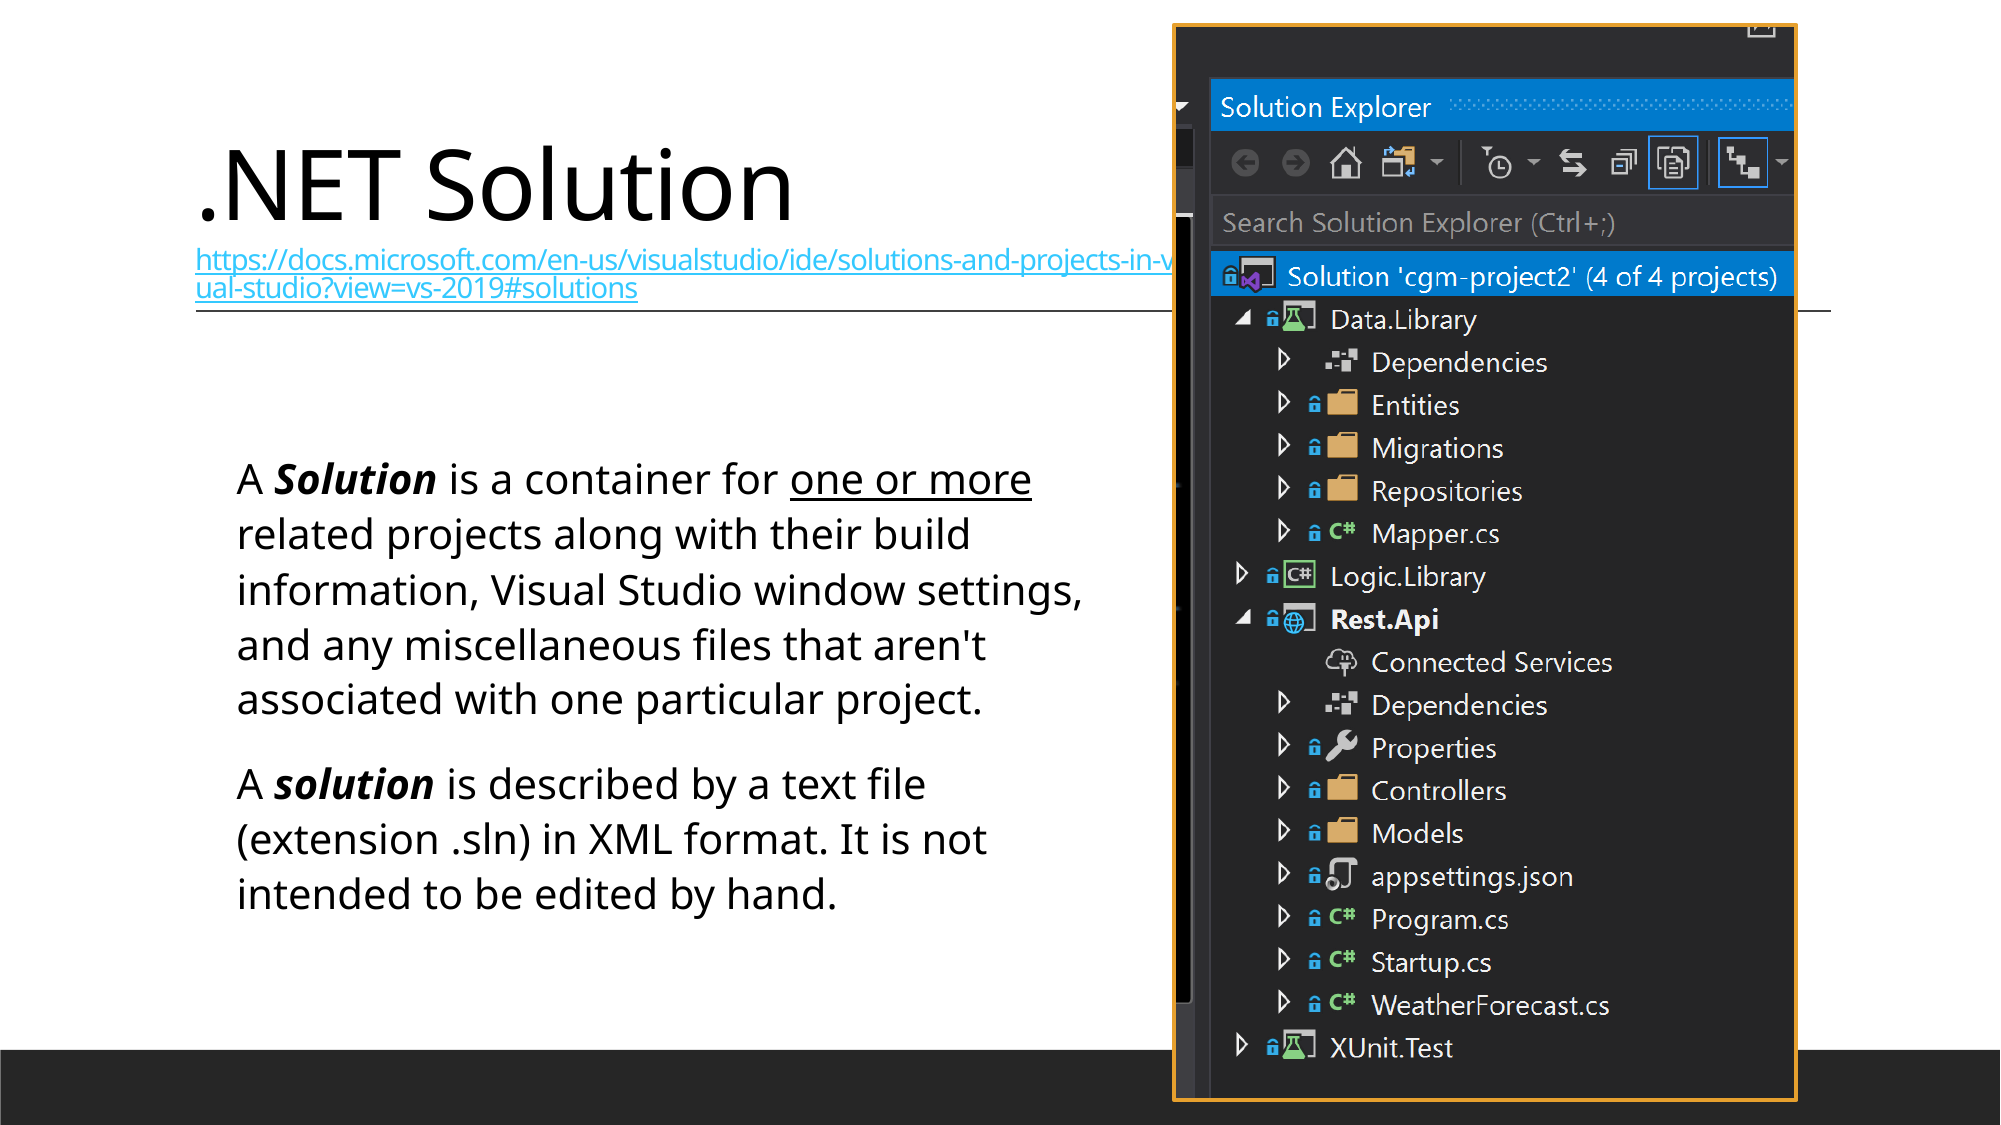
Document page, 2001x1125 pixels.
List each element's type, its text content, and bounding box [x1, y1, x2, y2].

list A Solution is a container for one or more related projects along with their build information, Visual Studio window settings, and any miscellaneous files that aren't associated with one particular project. A solution is described by a text file (extension .sln) in XML format. It is not intended to be edited by hand. [236, 310, 1133, 1056]
title .NET Solution https://docs.microsoft.com/en-us/visualstudio/ide/solutions-and-projects-in-visual-studio?view=vs-2019#solutions [180, 47, 1172, 285]
picture [1175, 26, 1795, 1099]
